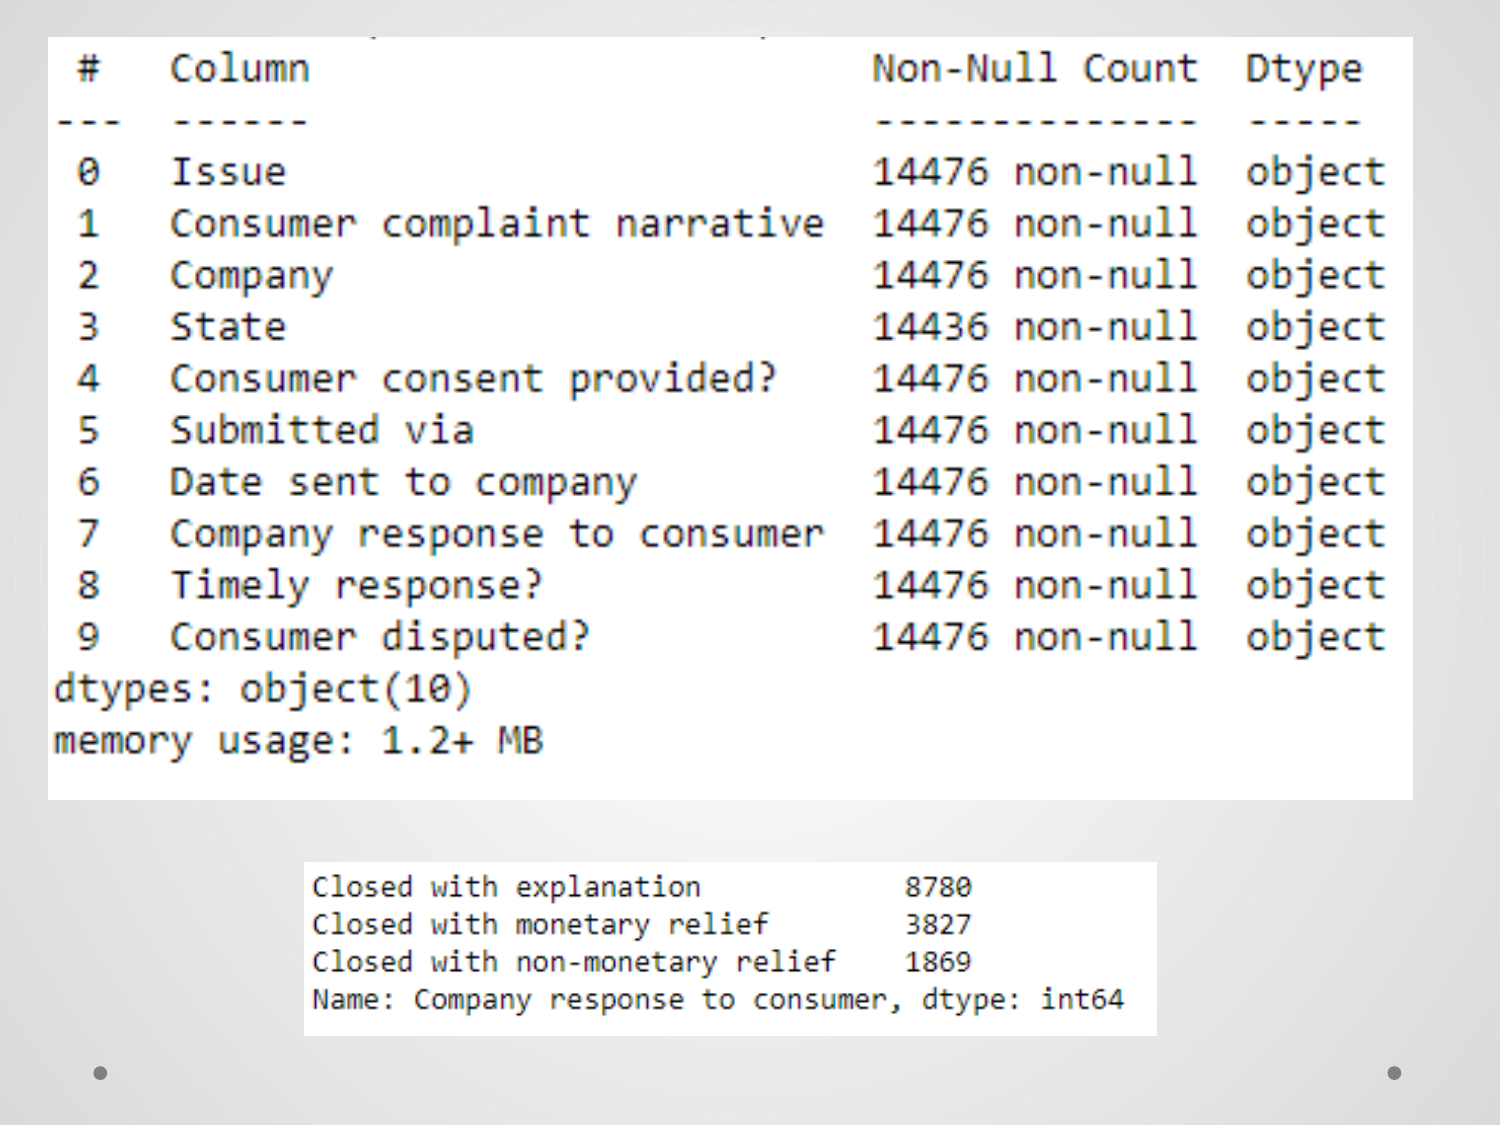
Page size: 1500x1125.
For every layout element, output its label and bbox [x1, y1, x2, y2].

picture [48, 37, 1413, 801]
picture [304, 862, 1157, 1037]
